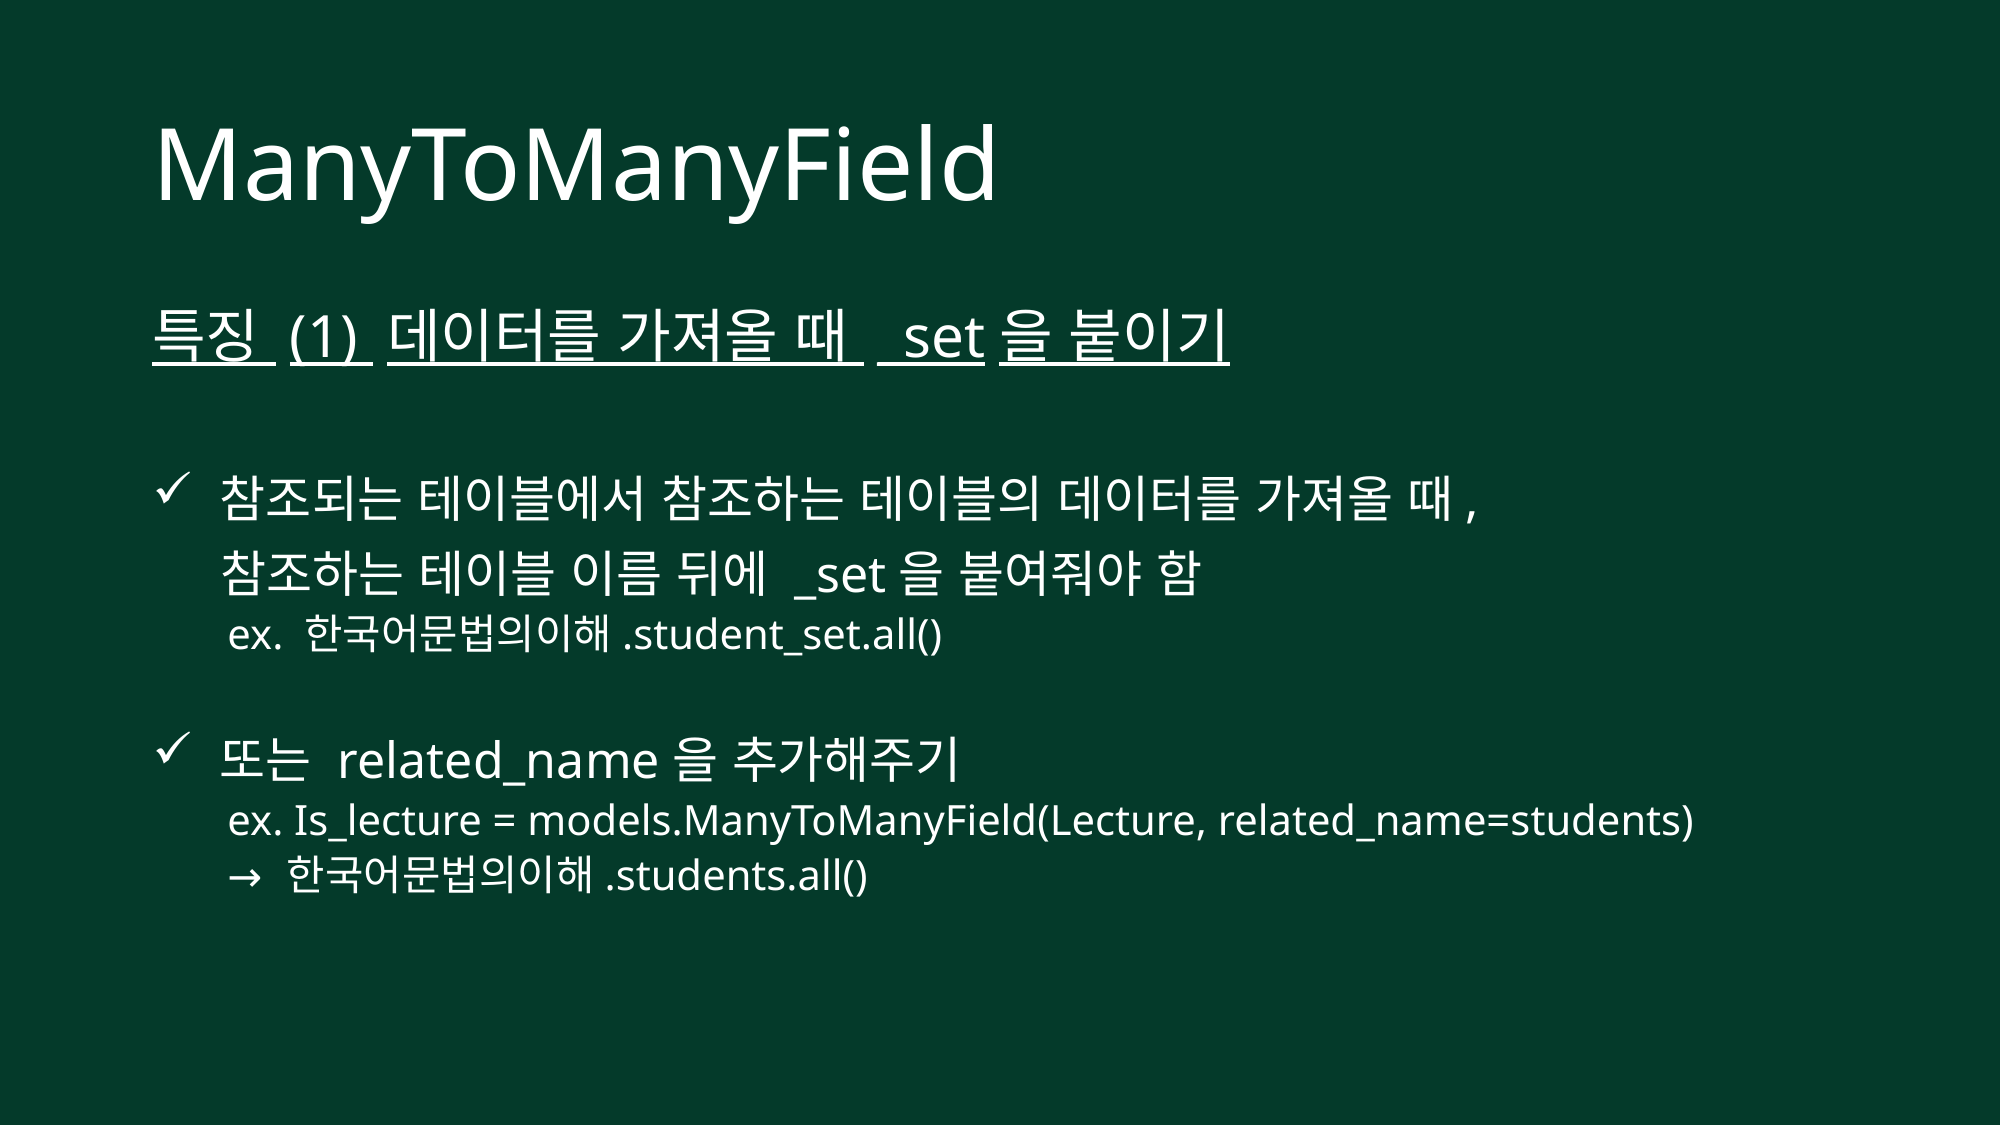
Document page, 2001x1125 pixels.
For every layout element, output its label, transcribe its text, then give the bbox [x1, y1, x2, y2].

list 특징 (1) 데이터를 가져올 때 _set을 붙이기 참조되는 테이블에서 참조하는 테이블의 데이터를 가져올 때, 참조하는 테이블 이름 뒤에 _set을 붙여줘야 함 ex. 한국어문법의이해.student_set.all() 또는 related_name을 추가해주기 ex. Is_lecture = models.ManyToManyField(Lecture, related_name=students) 한국어문법의이해.students.all() [137, 299, 1863, 1014]
title ManyToManyField [137, 59, 1863, 278]
